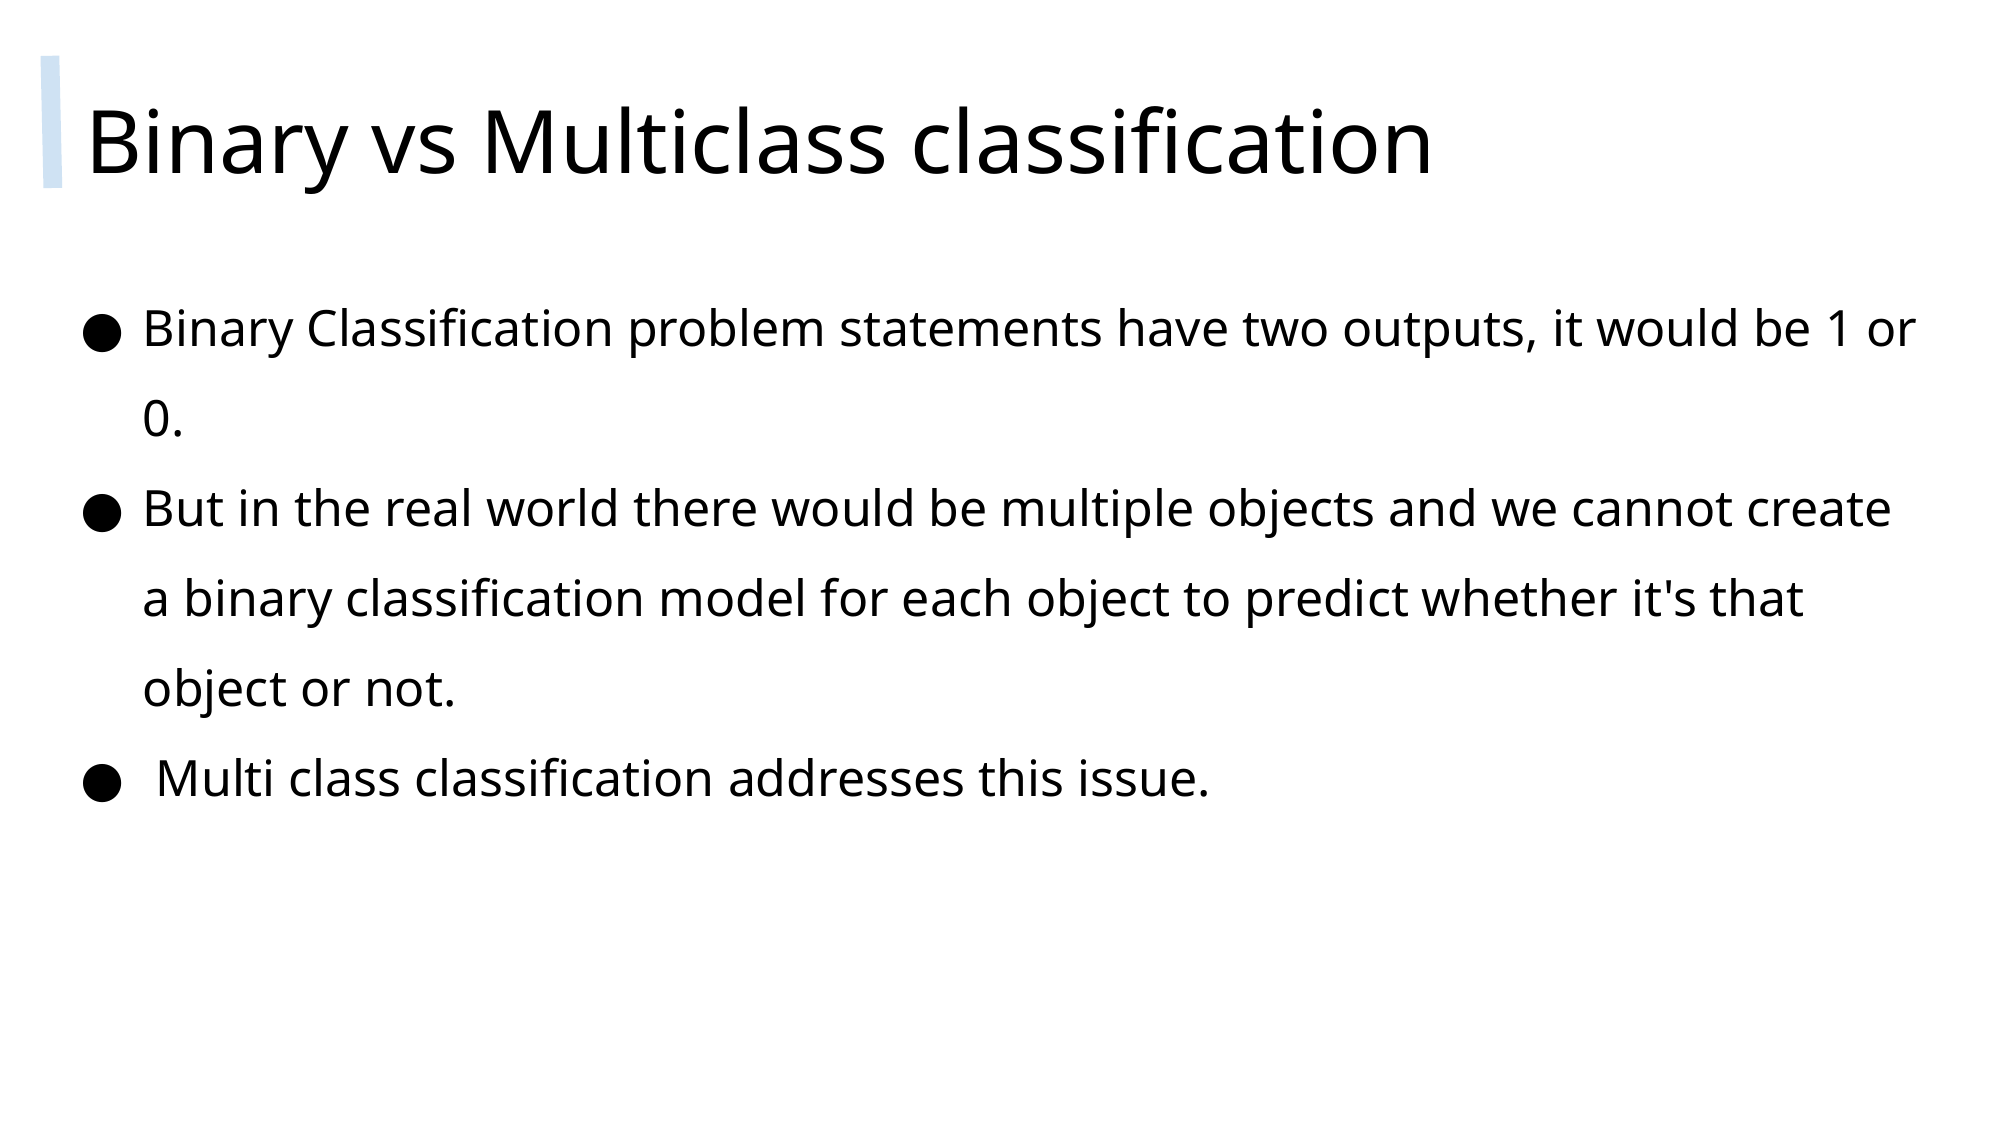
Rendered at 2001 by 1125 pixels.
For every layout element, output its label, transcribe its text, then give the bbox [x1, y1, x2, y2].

title Binary vs Multiclass classification [70, 55, 1958, 171]
list Binary Classification problem statements have two outputs, it would be 1 or 0. But in the real world there would be multiple objects and we cannot create a binary classification model for each object to predict whether it's that object or not. Multi class classification addresses this issue. [52, 251, 1940, 874]
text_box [49, 55, 53, 188]
